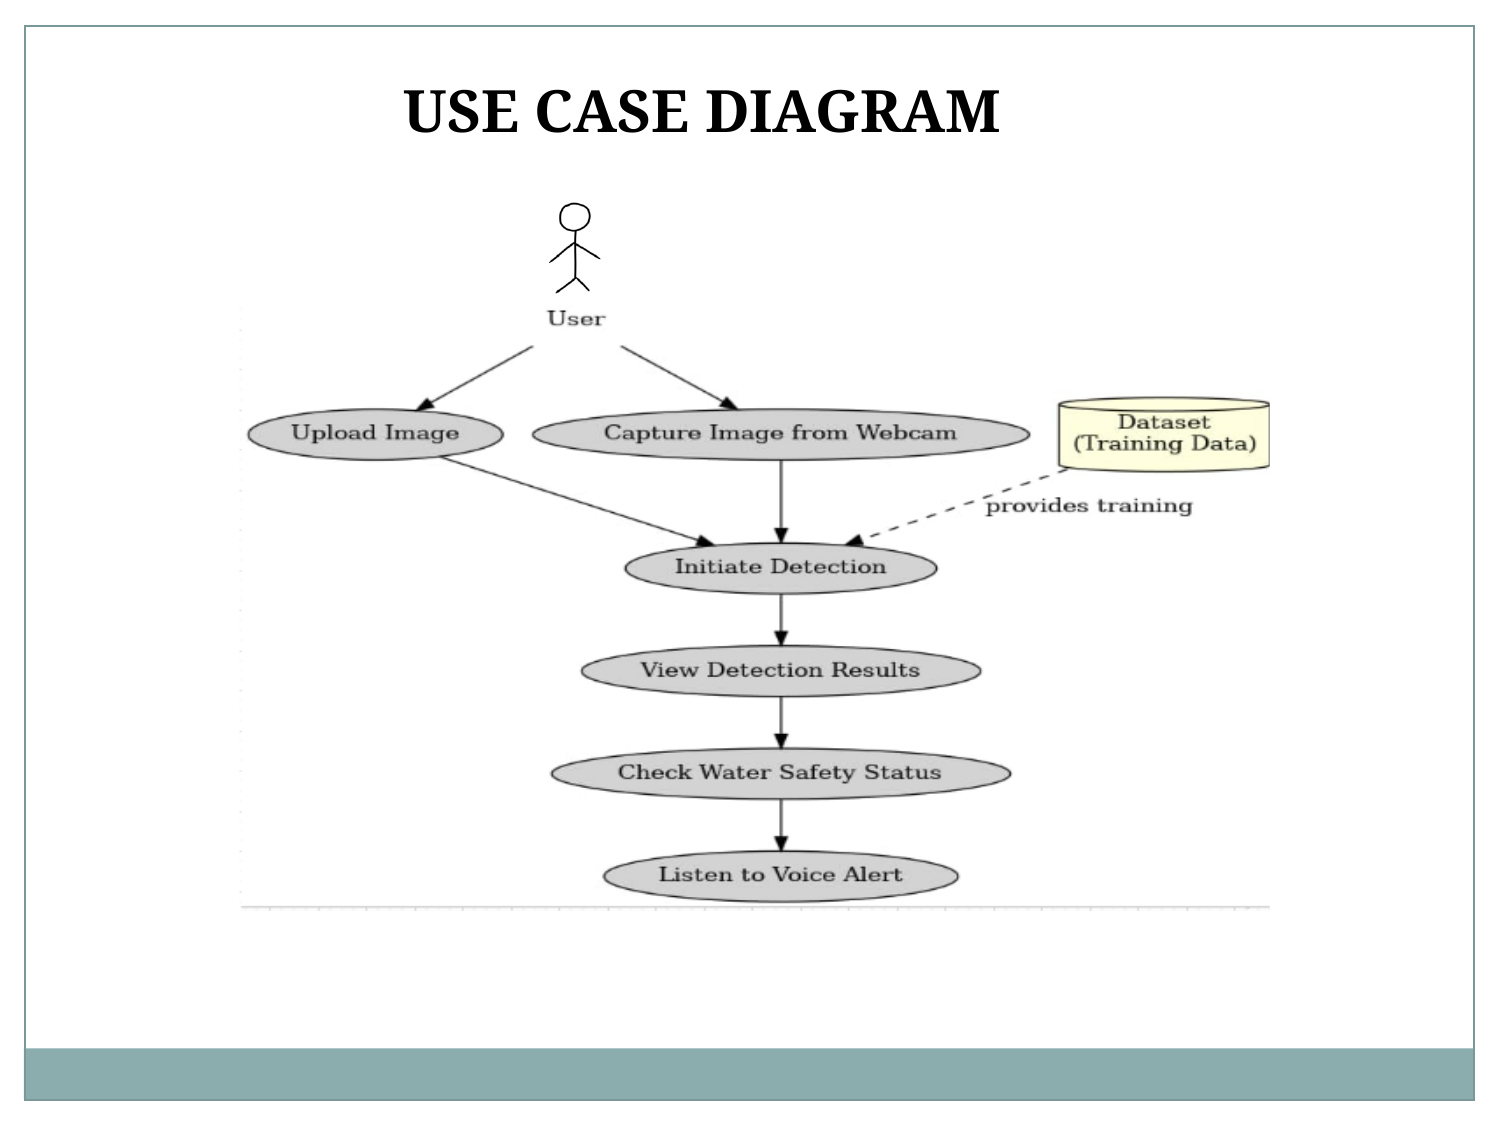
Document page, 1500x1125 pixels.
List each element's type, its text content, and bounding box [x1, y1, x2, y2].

text_box USE CASE DIAGRAM [312, 66, 1187, 152]
picture [239, 187, 1270, 911]
